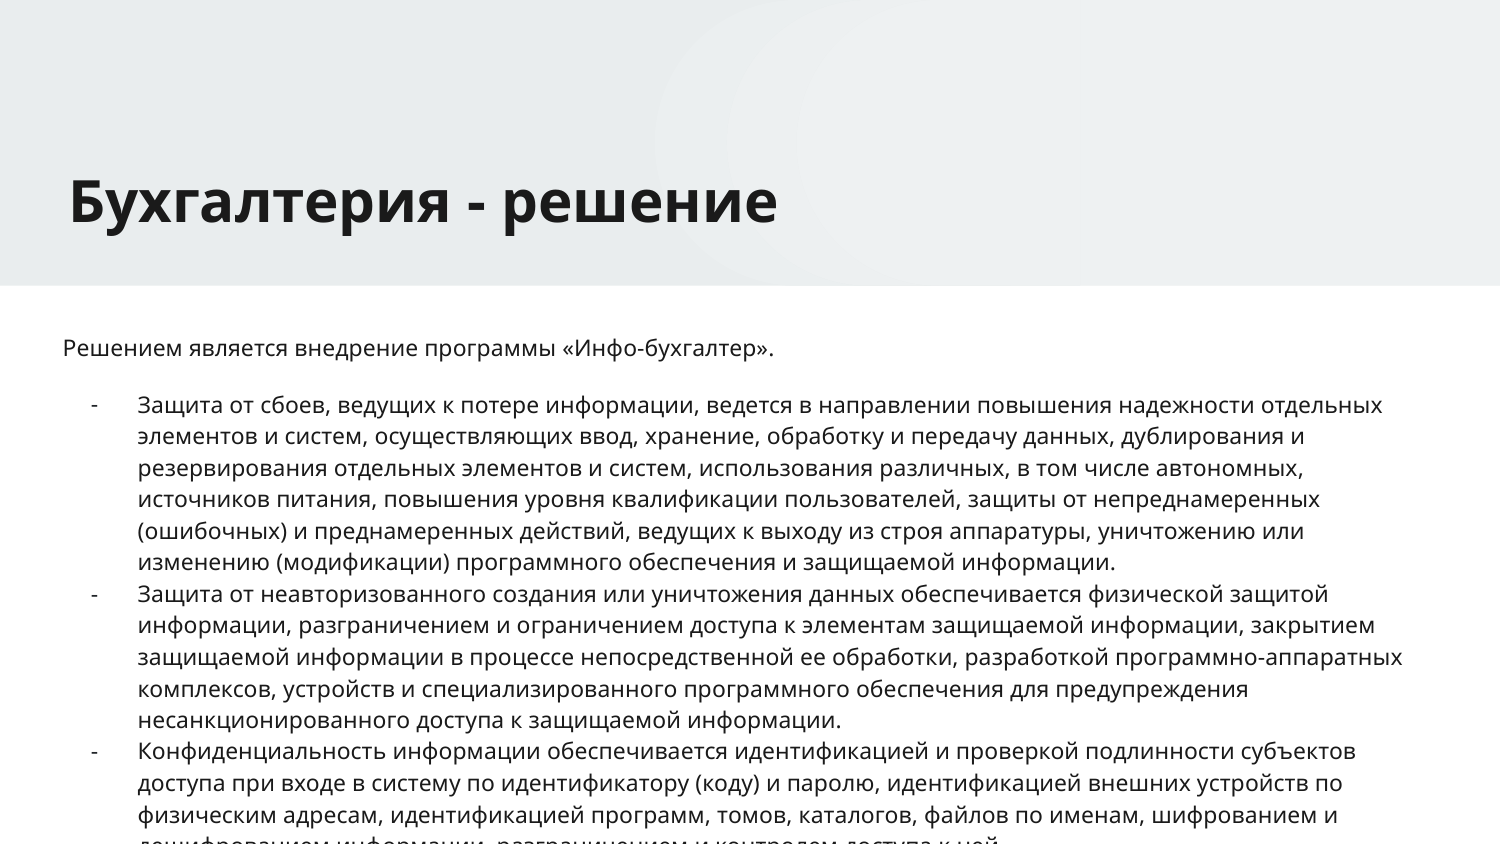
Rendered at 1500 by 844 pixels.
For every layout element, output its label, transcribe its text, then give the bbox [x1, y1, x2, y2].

title Бухгалтерия - решение [53, 24, 800, 250]
list Решением является внедрение программы «Инфо-бухгалтер». Защита от сбоев, ведущих к потере информации, ведется в направлении повышения надежности отдельных элементов и систем, осуществляющих ввод, хранение, обработку и передачу данных, дублирования и резервирования отдельных элементов и систем, использования различных, в том числе автономных, источников питания, повышения уровня квалификации пользователей, защиты от непреднамеренных (ошибочных) и преднамеренных действий, ведущих к выходу из строя аппаратуры, уничтожению или изменению (модификации) программного обеспечения и защищаемой информации. Защита от неавторизованного создания или уничтожения данных обеспечивается физической защитой информации, разграничением и ограничением доступа к элементам защищаемой информации, закрытием защищаемой информации в процессе непосредственной ее обработки, разработкой программно-аппаратных комплексов, устройств и специализированного программного обеспечения для предупреждения несанкционированного доступа к защищаемой информации. Конфиденциальность информации обеспечивается идентификацией и проверкой подлинности субъектов доступа при входе в систему по идентификатору (коду) и паролю, идентификацией внешних устройств по физическим адресам, идентификацией программ, томов, каталогов, файлов по именам, шифрованием и дешифрованием информации, разграничением и контролем доступа к ней. [47, 314, 1453, 844]
